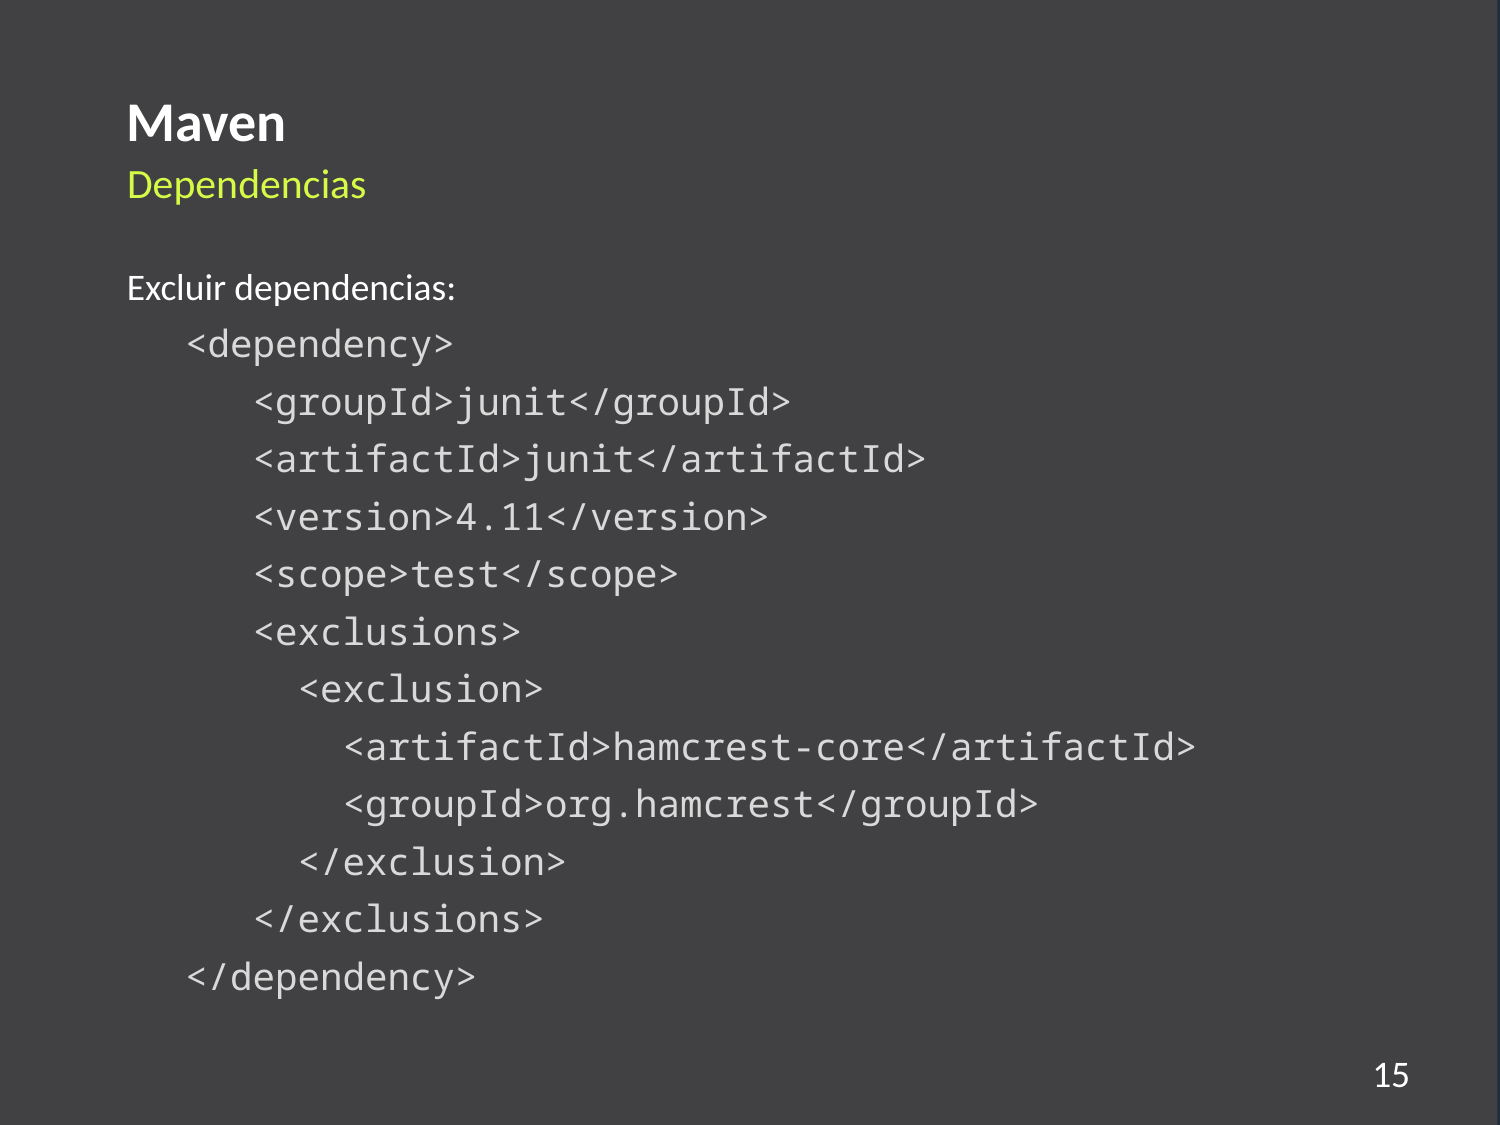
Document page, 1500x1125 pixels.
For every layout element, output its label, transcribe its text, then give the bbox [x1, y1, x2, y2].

text_box 15 [1281, 1042, 1425, 1103]
list Maven [112, 78, 1069, 148]
text_box Dependencias [112, 148, 1425, 220]
text_box Excluir dependencias: <dependency> <groupId>junit</groupId> <artifactId>junit</artifactId> <version>4.11</version> <scope>test</scope> <exclusions> <exclusion> <artifactId>hamcrest-core</artifactId> <groupId>org.hamcrest</groupId> </exclusion> </exclusions> </dependency> [112, 255, 1425, 941]
